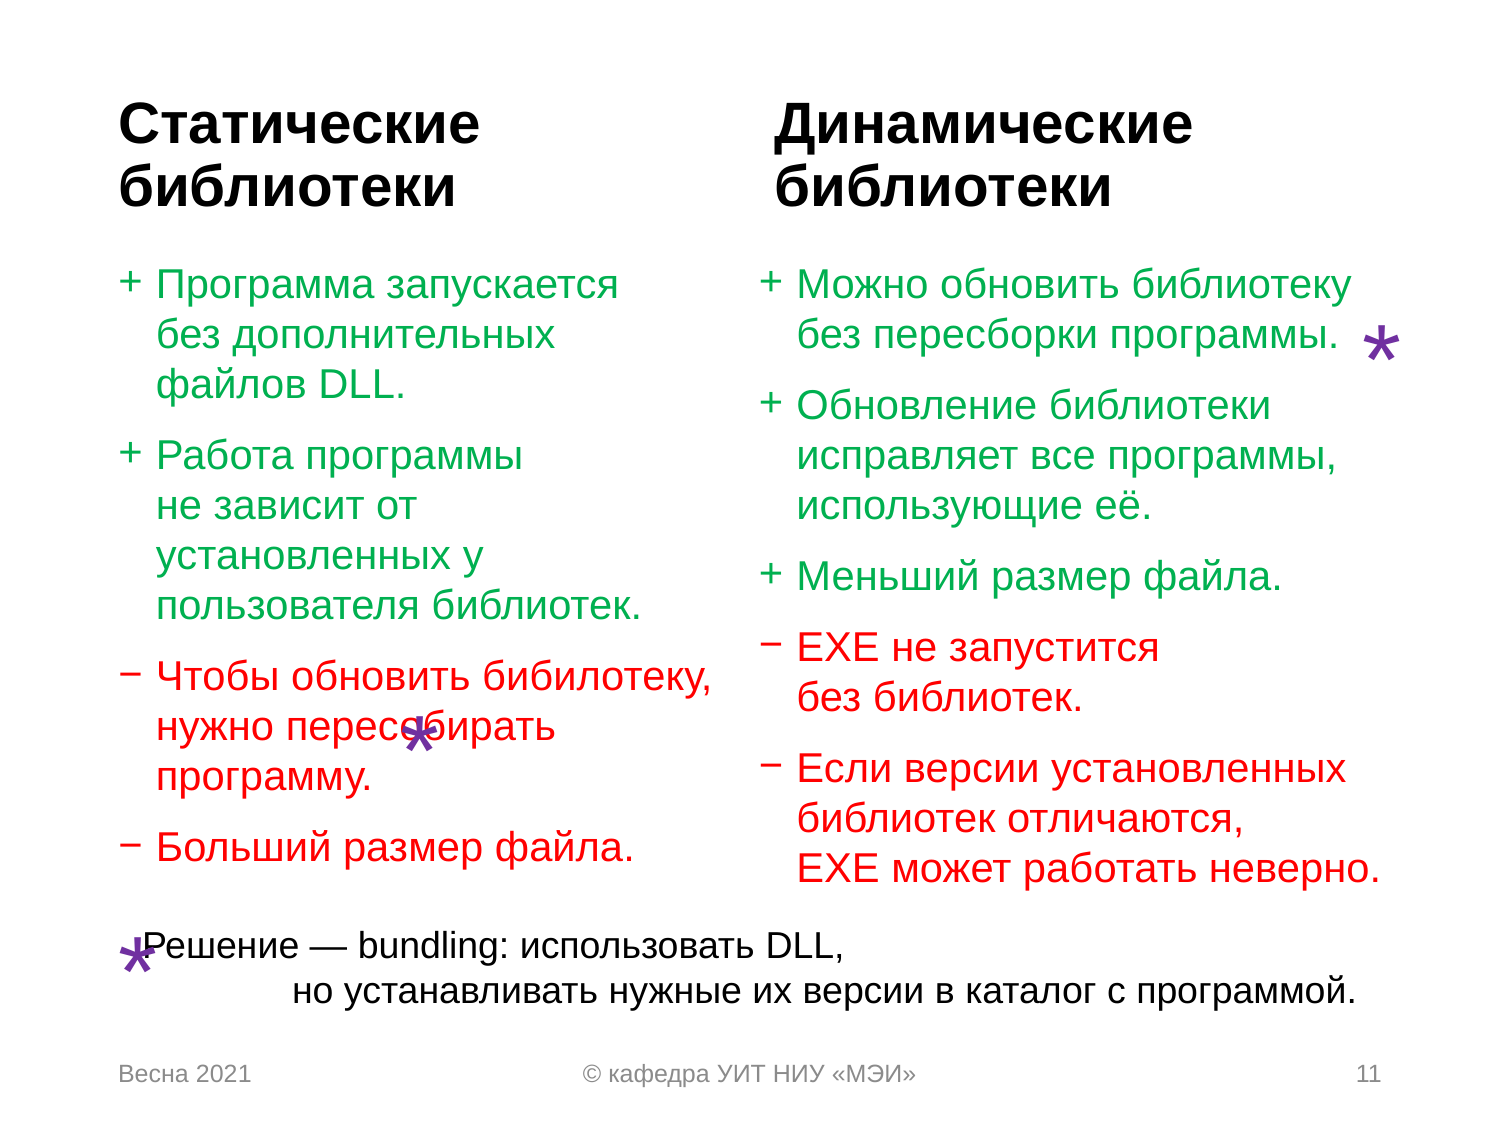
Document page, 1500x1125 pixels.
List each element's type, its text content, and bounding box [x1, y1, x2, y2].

slide_number 11 [1059, 1042, 1397, 1103]
text_box Решение — bundling: использовать DLL, но устанавливать нужные их версии в каталог с программой. [173, 914, 1373, 1019]
footer © кафедра УИТ НИУ «МЭИ» [496, 1042, 1004, 1103]
slide_number Весна 2021 [103, 1042, 441, 1103]
text_box * [386, 678, 455, 814]
list Динамические библиотеки [759, 74, 1398, 227]
text_box * [1347, 287, 1417, 422]
text_box * [103, 899, 173, 1034]
list Можно обновить библиотеку без пересборки программы. Обновление библиотеки исправляет все программы, использующие её. Меньший размер файла. EXE не запустится без библиотек. Если версии установленных библиотек отличаются, EXE может работать неверно. [744, 248, 1398, 926]
list Статические библиотеки [103, 74, 738, 227]
list Программа запускается без дополнительных файлов DLL. Работа программы не зависит от установленных у пользователя библиотек. Чтобы обновить бибилотеку, нужно пересобирать программу. Больший размер файла. [103, 248, 738, 914]
